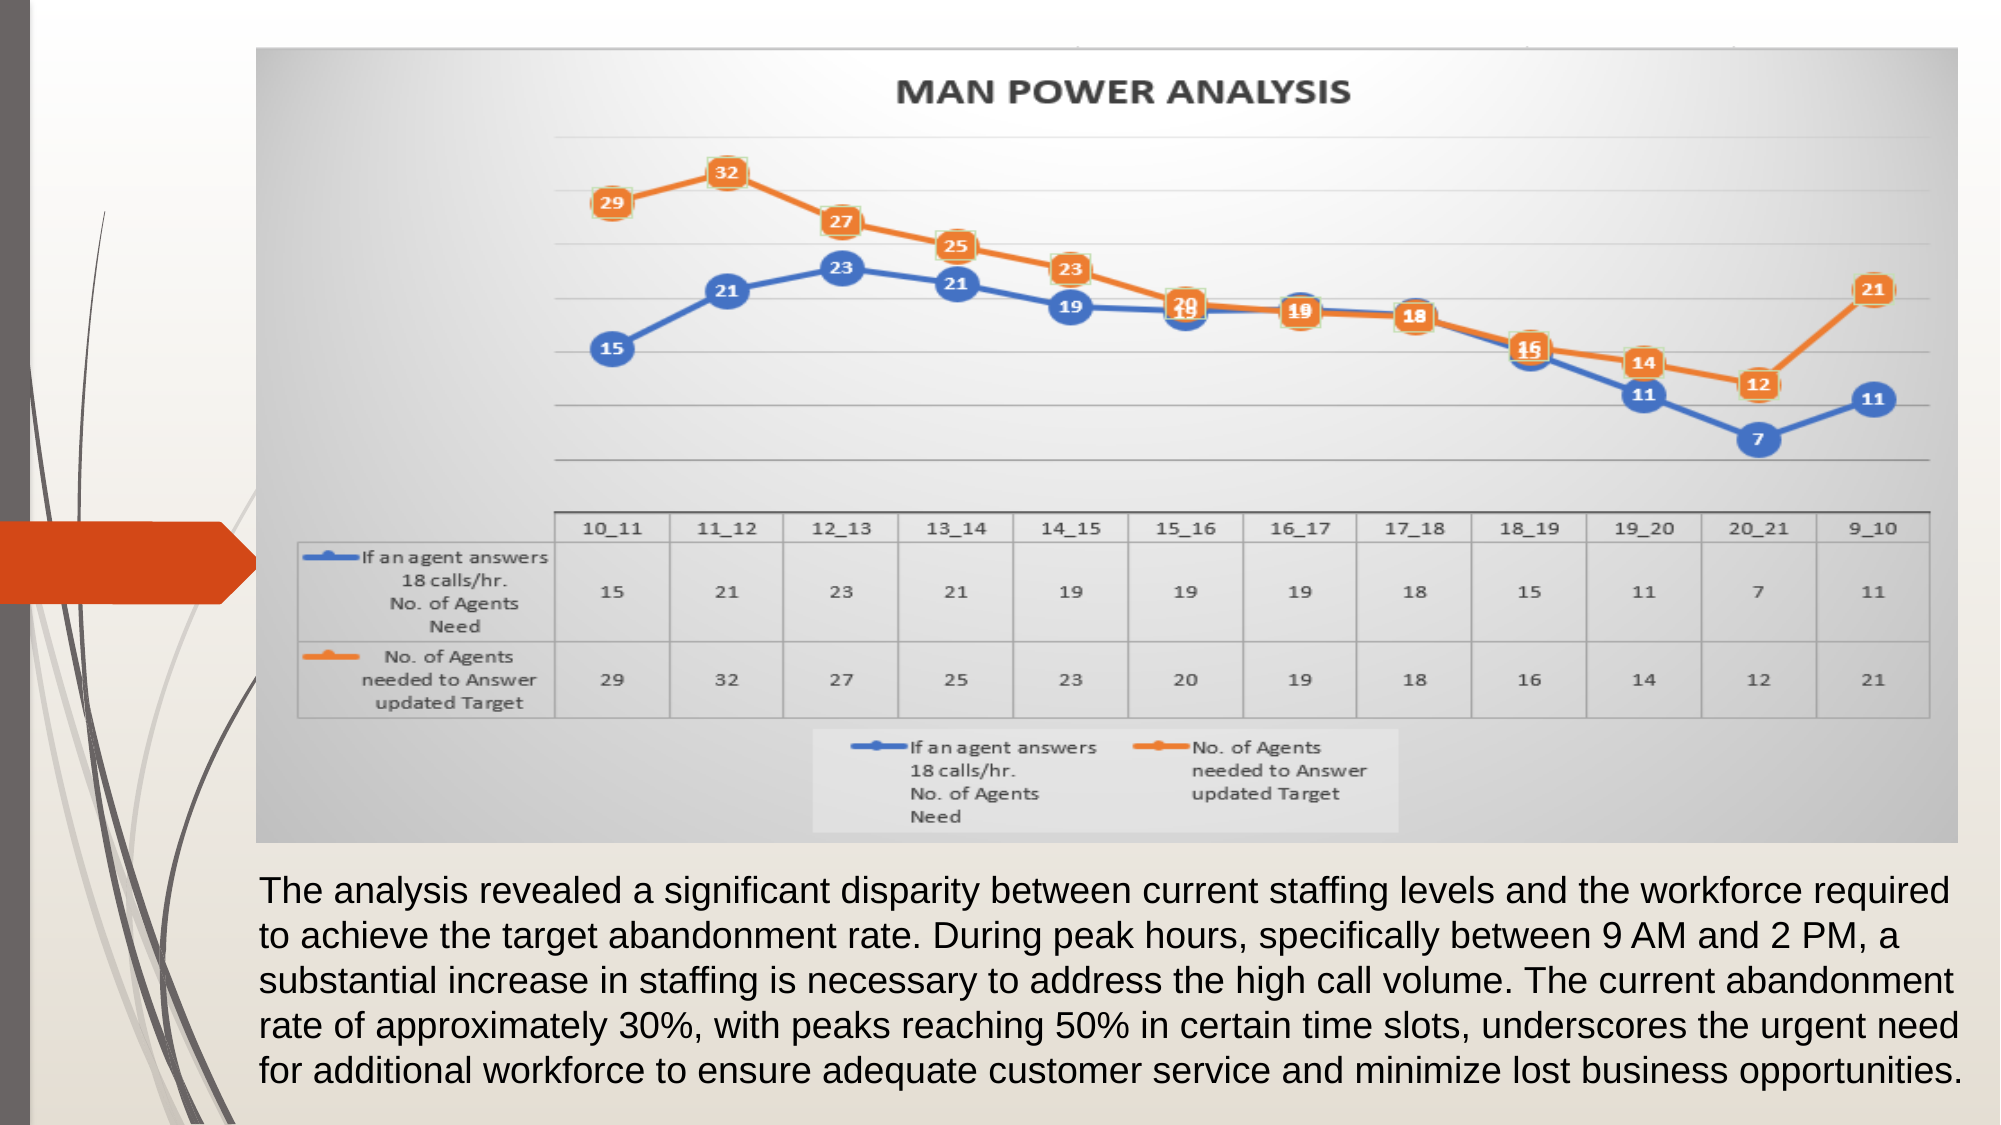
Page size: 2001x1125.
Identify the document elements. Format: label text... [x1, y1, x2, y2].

picture [255, 45, 1958, 843]
list The analysis revealed a significant disparity between current staffing levels and the workforce required to achieve the target abandonment rate. During peak hours, specifically between 9 AM and 2 PM, a substantial increase in staffing is necessary to address the high call volume. The current abandonment rate of approximately 30%, with peaks reaching 50% in certain time slots, underscores the urgent need for additional workforce to ensure adequate customer service and minimize lost business opportunities. [243, 858, 2000, 1125]
